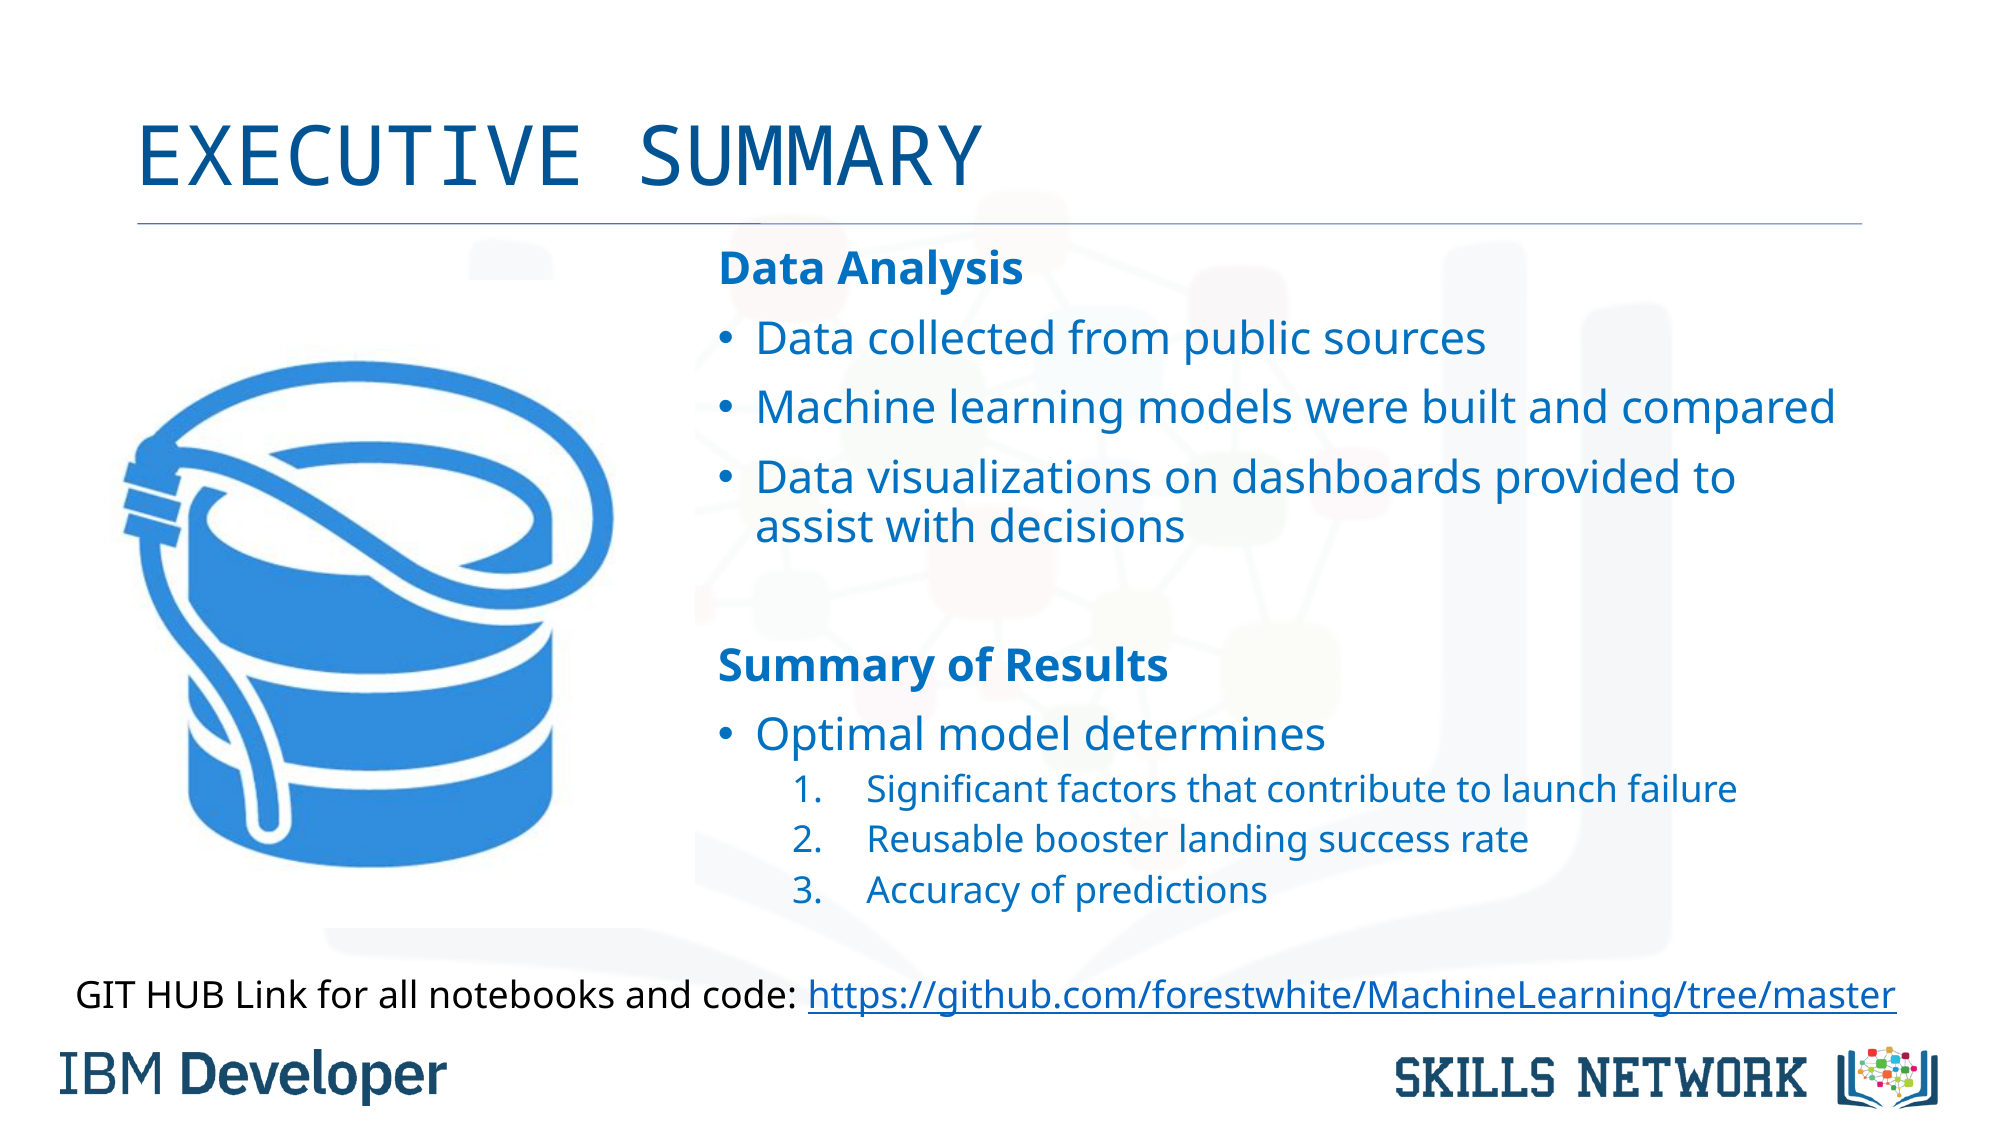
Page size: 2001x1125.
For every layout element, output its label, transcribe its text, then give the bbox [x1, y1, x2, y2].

list Data Analysis Data collected from public sources Machine learning models were built and compared Data visualizations on dashboards provided to assist with decisions Summary of Results Optimal model determines Significant factors that contribute to launch failure Reusable booster landing success rate Accuracy of predictions [702, 238, 1863, 934]
picture [55, 1045, 459, 1108]
picture [1390, 1045, 1945, 1111]
picture [46, 280, 695, 928]
title EXECUTIVE SUMMARY [120, 50, 1526, 268]
text_box GIT HUB Link for all notebooks and code: https://github.com/forestwhite/MachineLearning/tree/master [60, 963, 1921, 1075]
